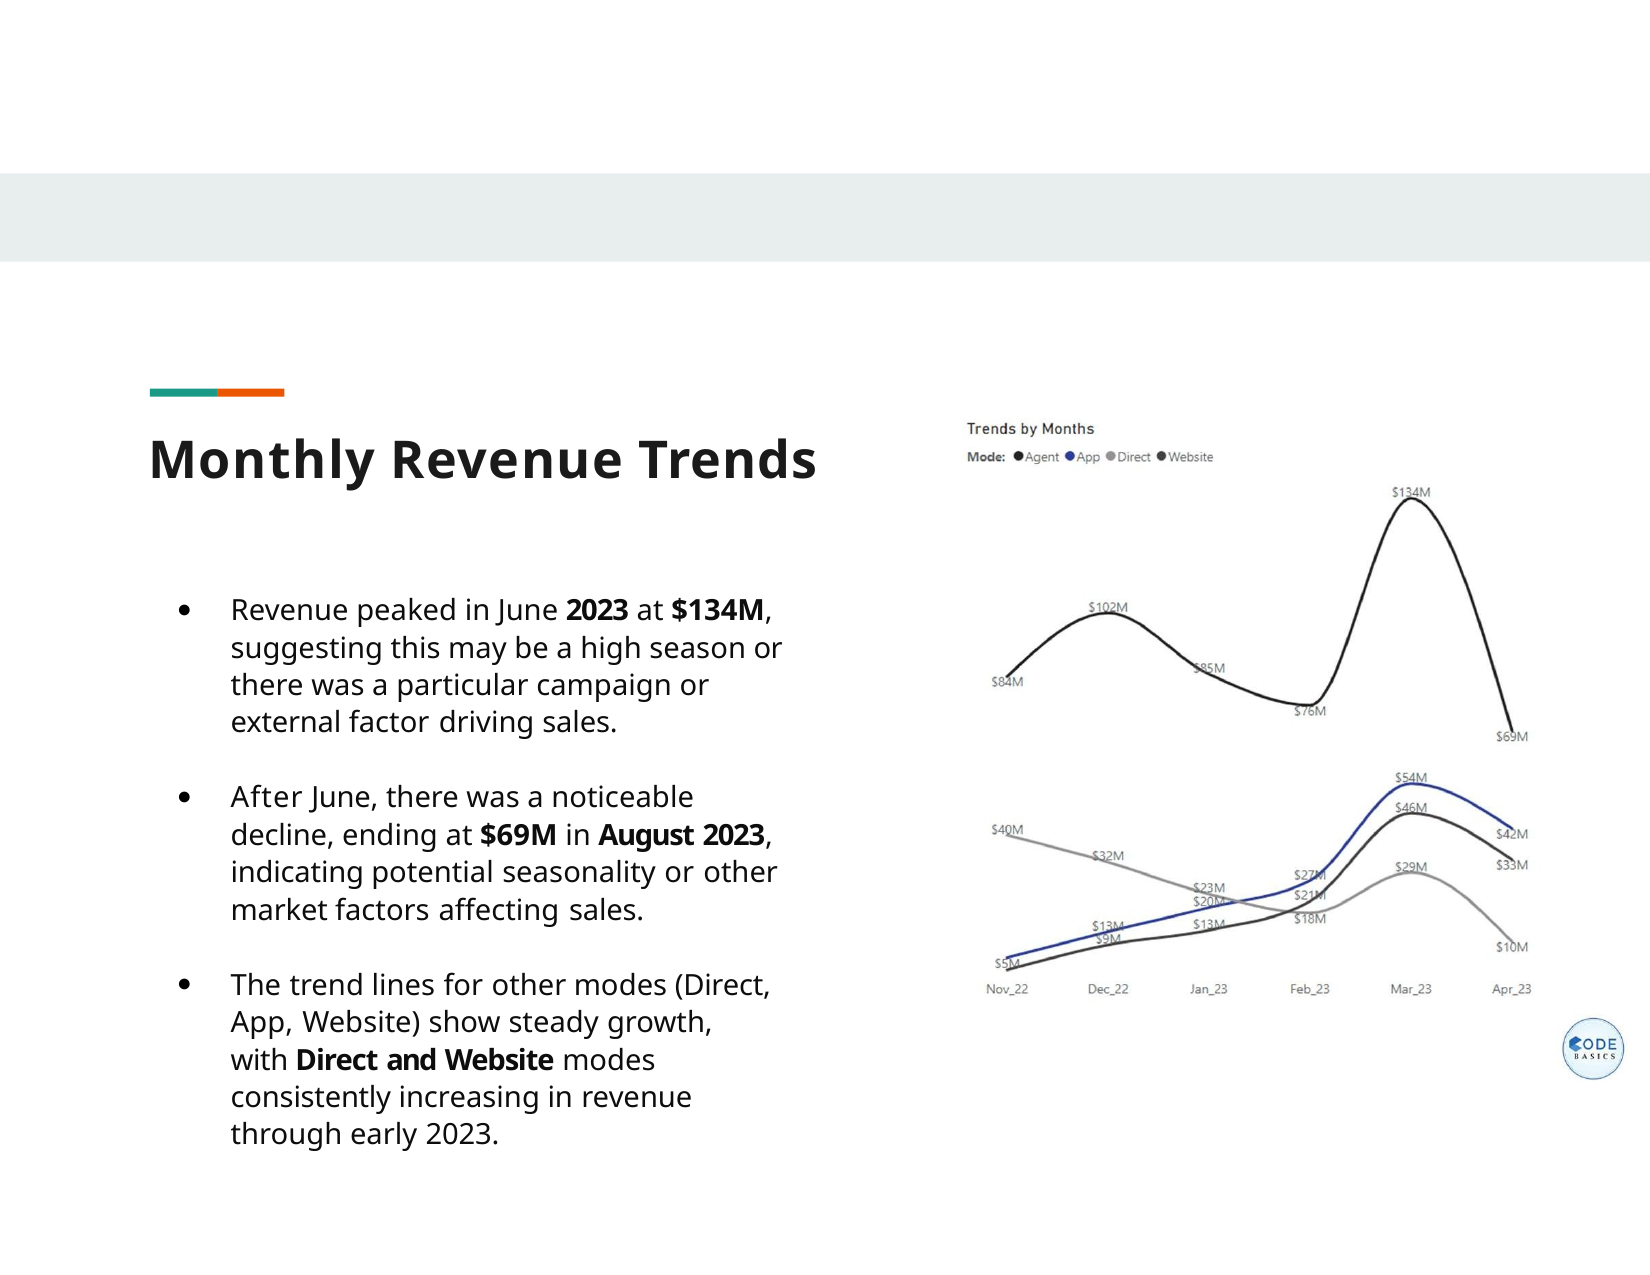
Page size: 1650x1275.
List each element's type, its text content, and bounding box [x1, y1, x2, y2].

title Monthly Revenue Trends [146, 424, 956, 640]
text_box Revenue peaked in June 2023 at $134M, suggesting this may be a high season or there was a particular campaign or external factor driving sales. After June, there was a noticeable decline, ending at $69M in August 2023, indicating potential seasonality or other market factors affecting sales. The trend lines for other modes (Direct, App, Website) show steady growth, with Direct and Website modes consistently increasing in revenue through early 2023. [174, 588, 800, 1151]
picture [961, 418, 1628, 1082]
